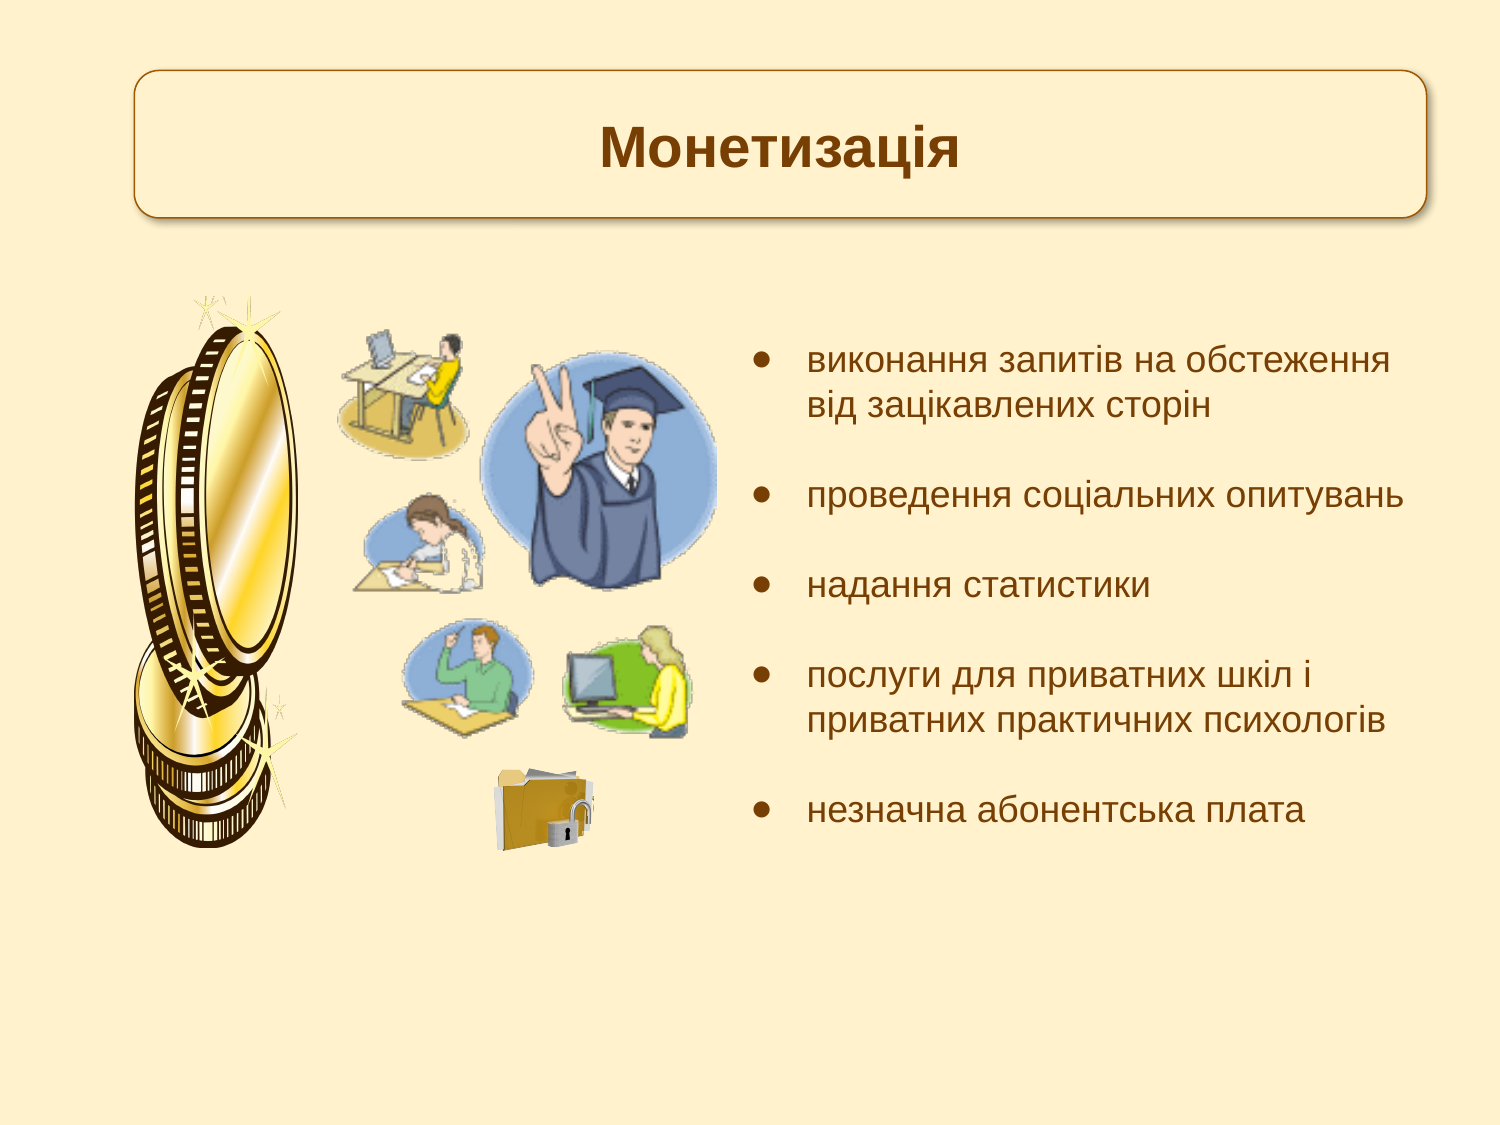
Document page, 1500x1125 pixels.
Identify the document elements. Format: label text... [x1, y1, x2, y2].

picture [133, 296, 298, 849]
text_box виконання запитів на обстеження від зацікавлених сторін проведення соціальних опитувань надання статистики послуги для приватних шкіл і приватних практичних психологів незначна абонентська плата [716, 250, 1460, 894]
text_box Монетизація [134, 70, 1427, 218]
picture [336, 314, 717, 856]
